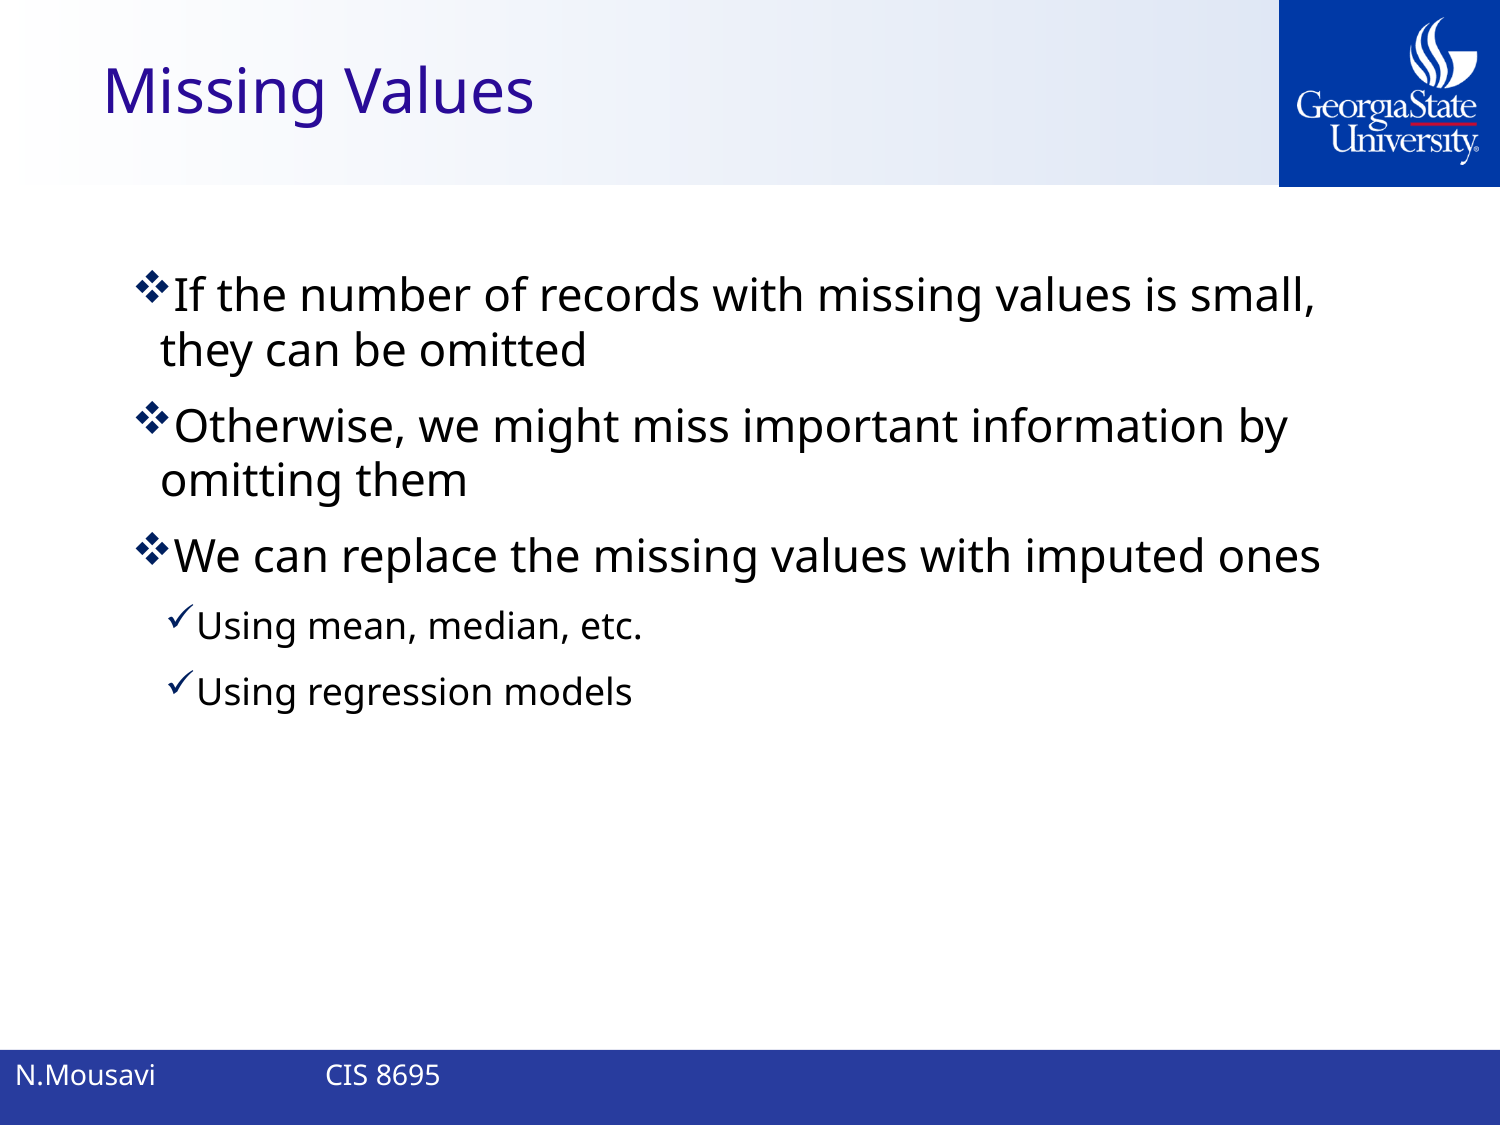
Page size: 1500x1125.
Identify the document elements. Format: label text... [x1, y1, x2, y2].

picture [1425, 0, 1500, 187]
list If the number of records with missing values is small, they can be omitted Otherwise, we might miss important information by omitting them We can replace the missing values with imputed ones Using mean, median, etc. Using regression models [116, 258, 1371, 858]
title Missing Values [87, 0, 1425, 188]
